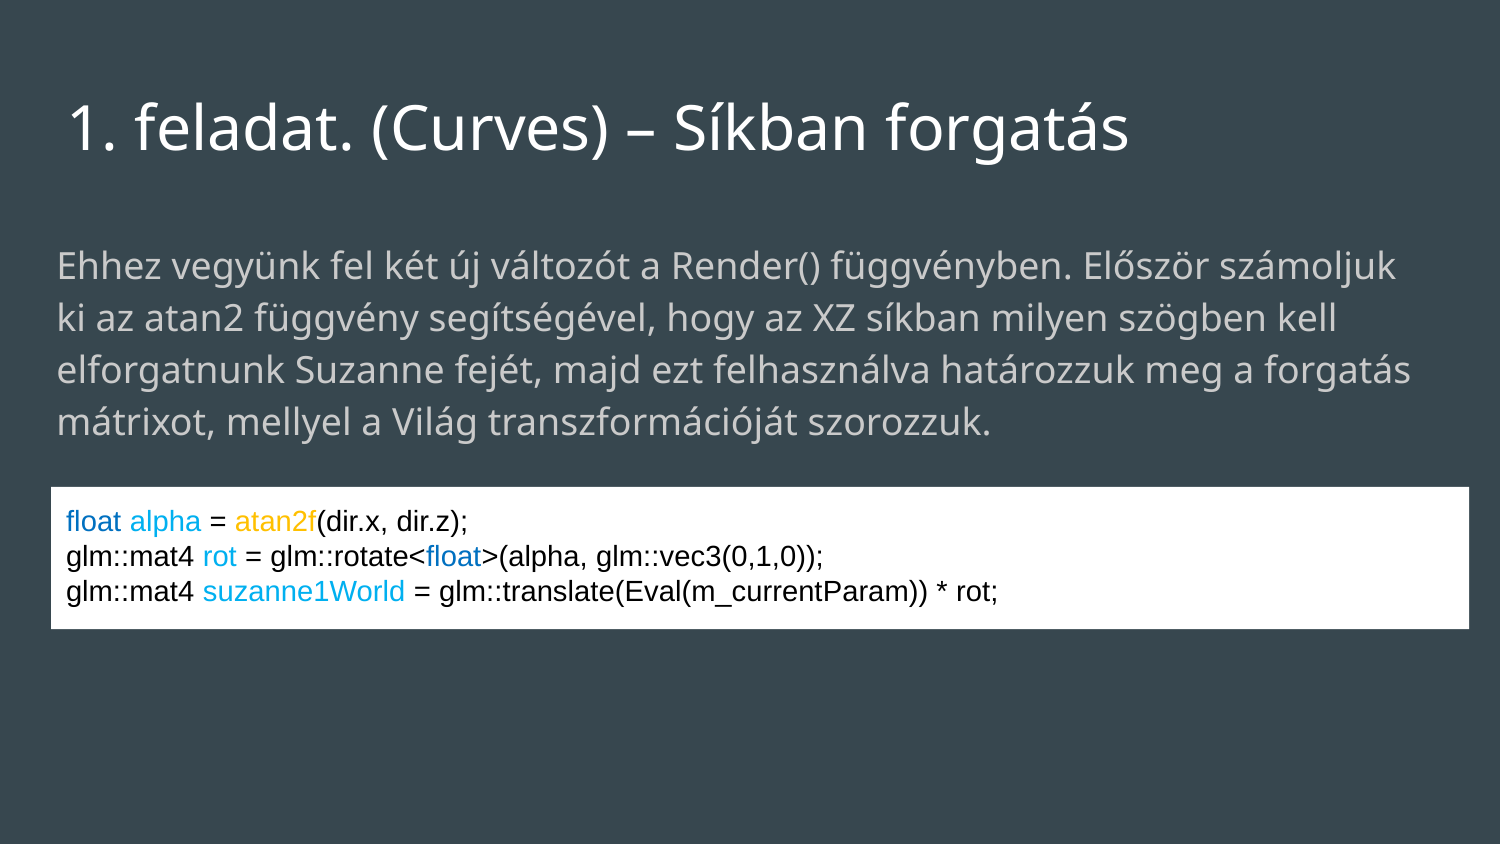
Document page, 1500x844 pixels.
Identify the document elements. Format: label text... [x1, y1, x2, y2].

text_box float alpha = atan2f(dir.x, dir.z); glm::mat4 rot = glm::rotate<float>(alpha, glm::vec3(0,1,0)); glm::mat4 suzanne1World = glm::translate(Eval(m_currentParam)) * rot; [51, 486, 1470, 630]
title 1. feladat. (Curves) – Síkban forgatás [51, 72, 1449, 216]
text_box Ehhez vegyünk fel két új változót a Render() függvényben. Először számoljuk ki az atan2 függvény segítségével, hogy az XZ síkban milyen szögben kell elforgatnunk Suzanne fejét, majd ezt felhasználva határozzuk meg a forgatás mátrixot, mellyel a Világ transzformációját szorozzuk. [41, 220, 1439, 394]
